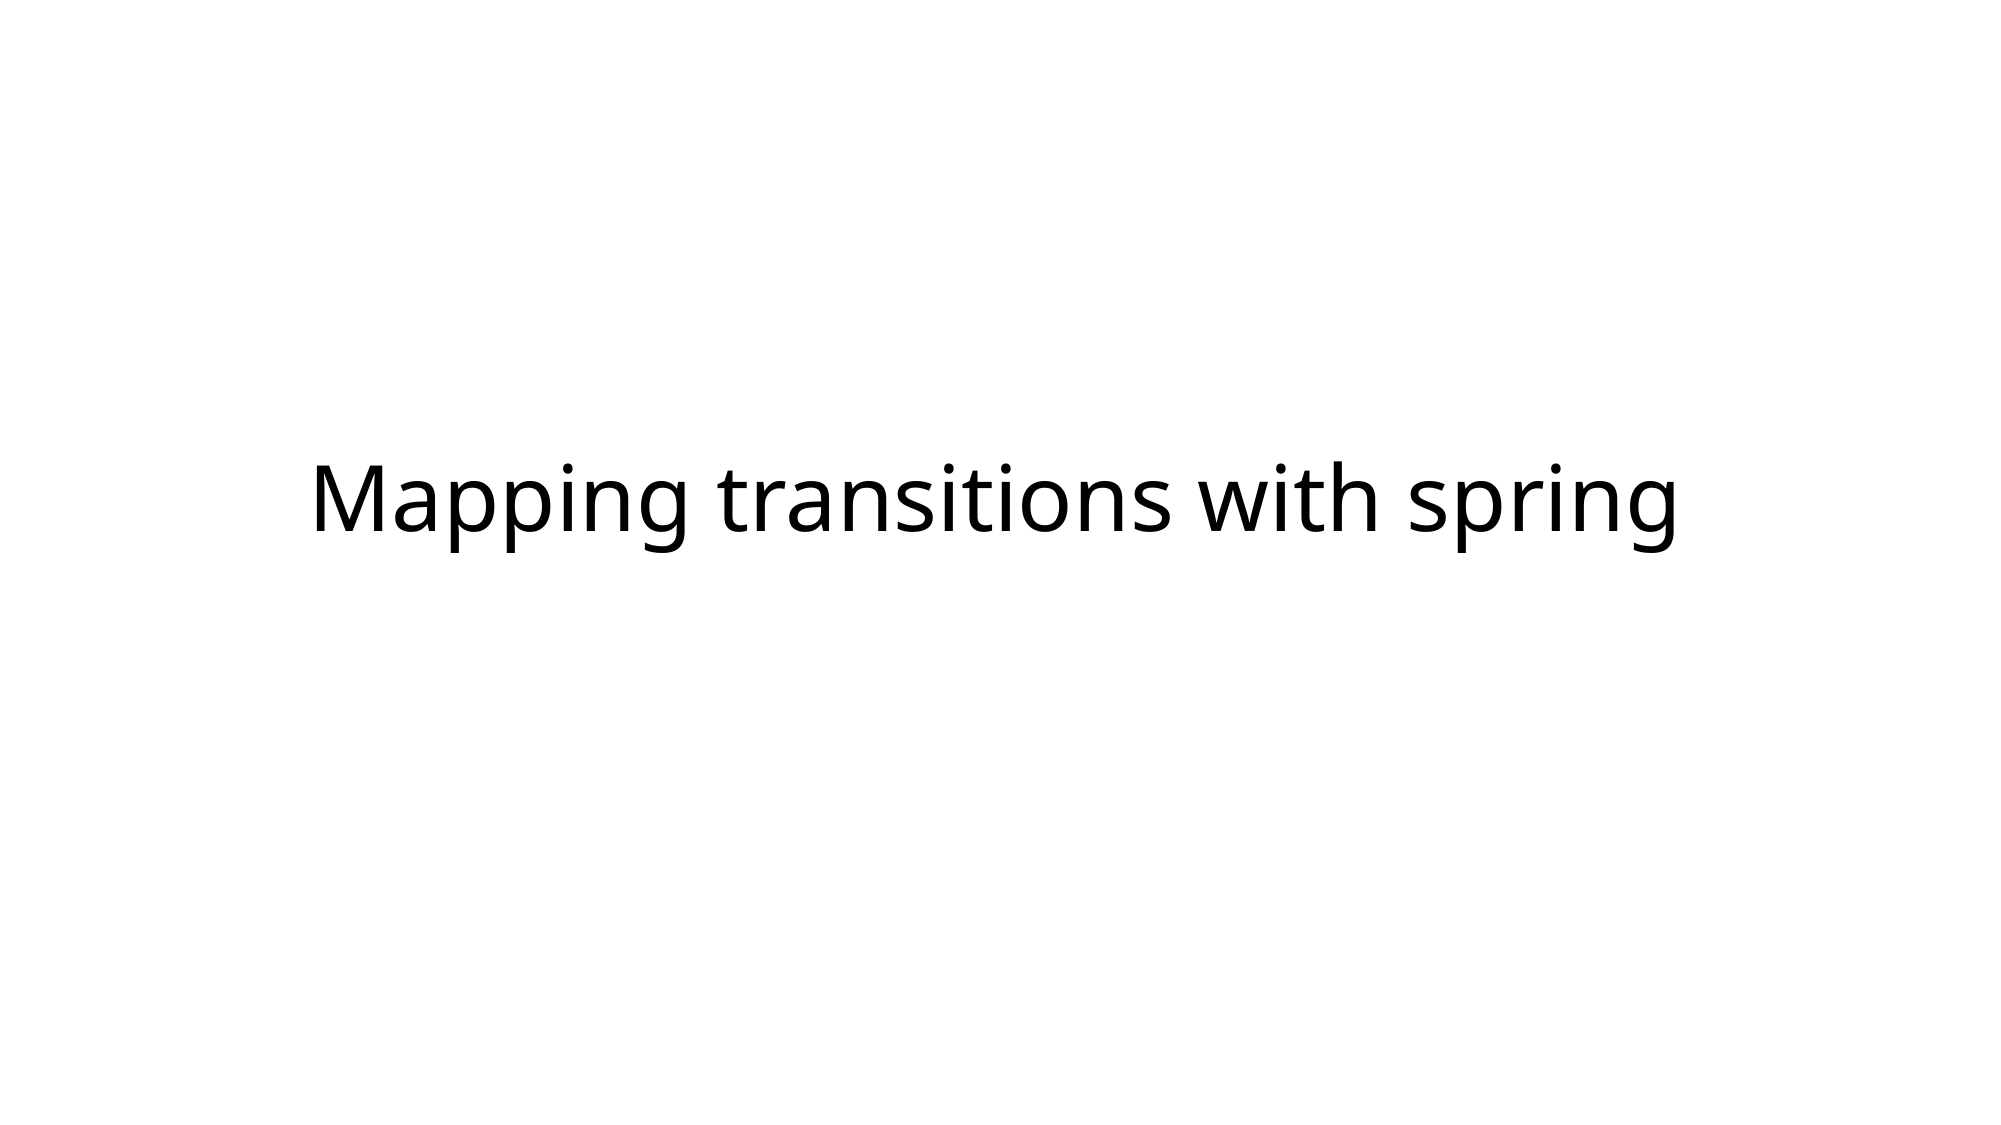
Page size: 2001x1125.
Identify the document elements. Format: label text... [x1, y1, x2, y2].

title Mapping transitions with spring [133, 393, 1859, 611]
